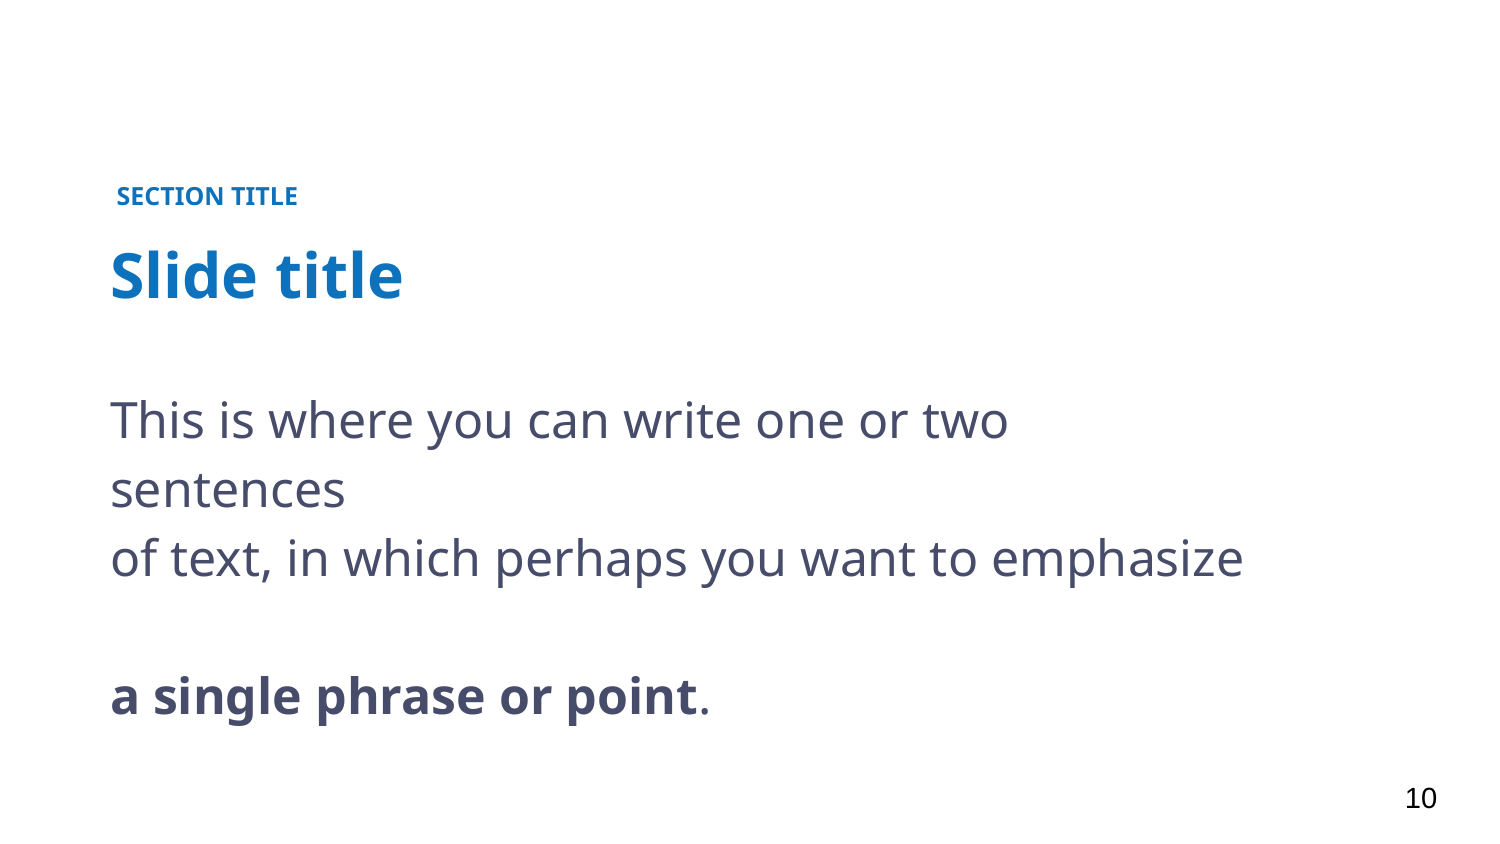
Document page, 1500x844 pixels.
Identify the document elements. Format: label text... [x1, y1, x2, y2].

slide_number 10 [1389, 764, 1480, 830]
list SECTION TITLE [101, 160, 1095, 238]
text_box Slide title This is where you can write one or two sentences of text, in which perhaps you want to emphasize a single phrase or point. [95, 209, 1269, 750]
